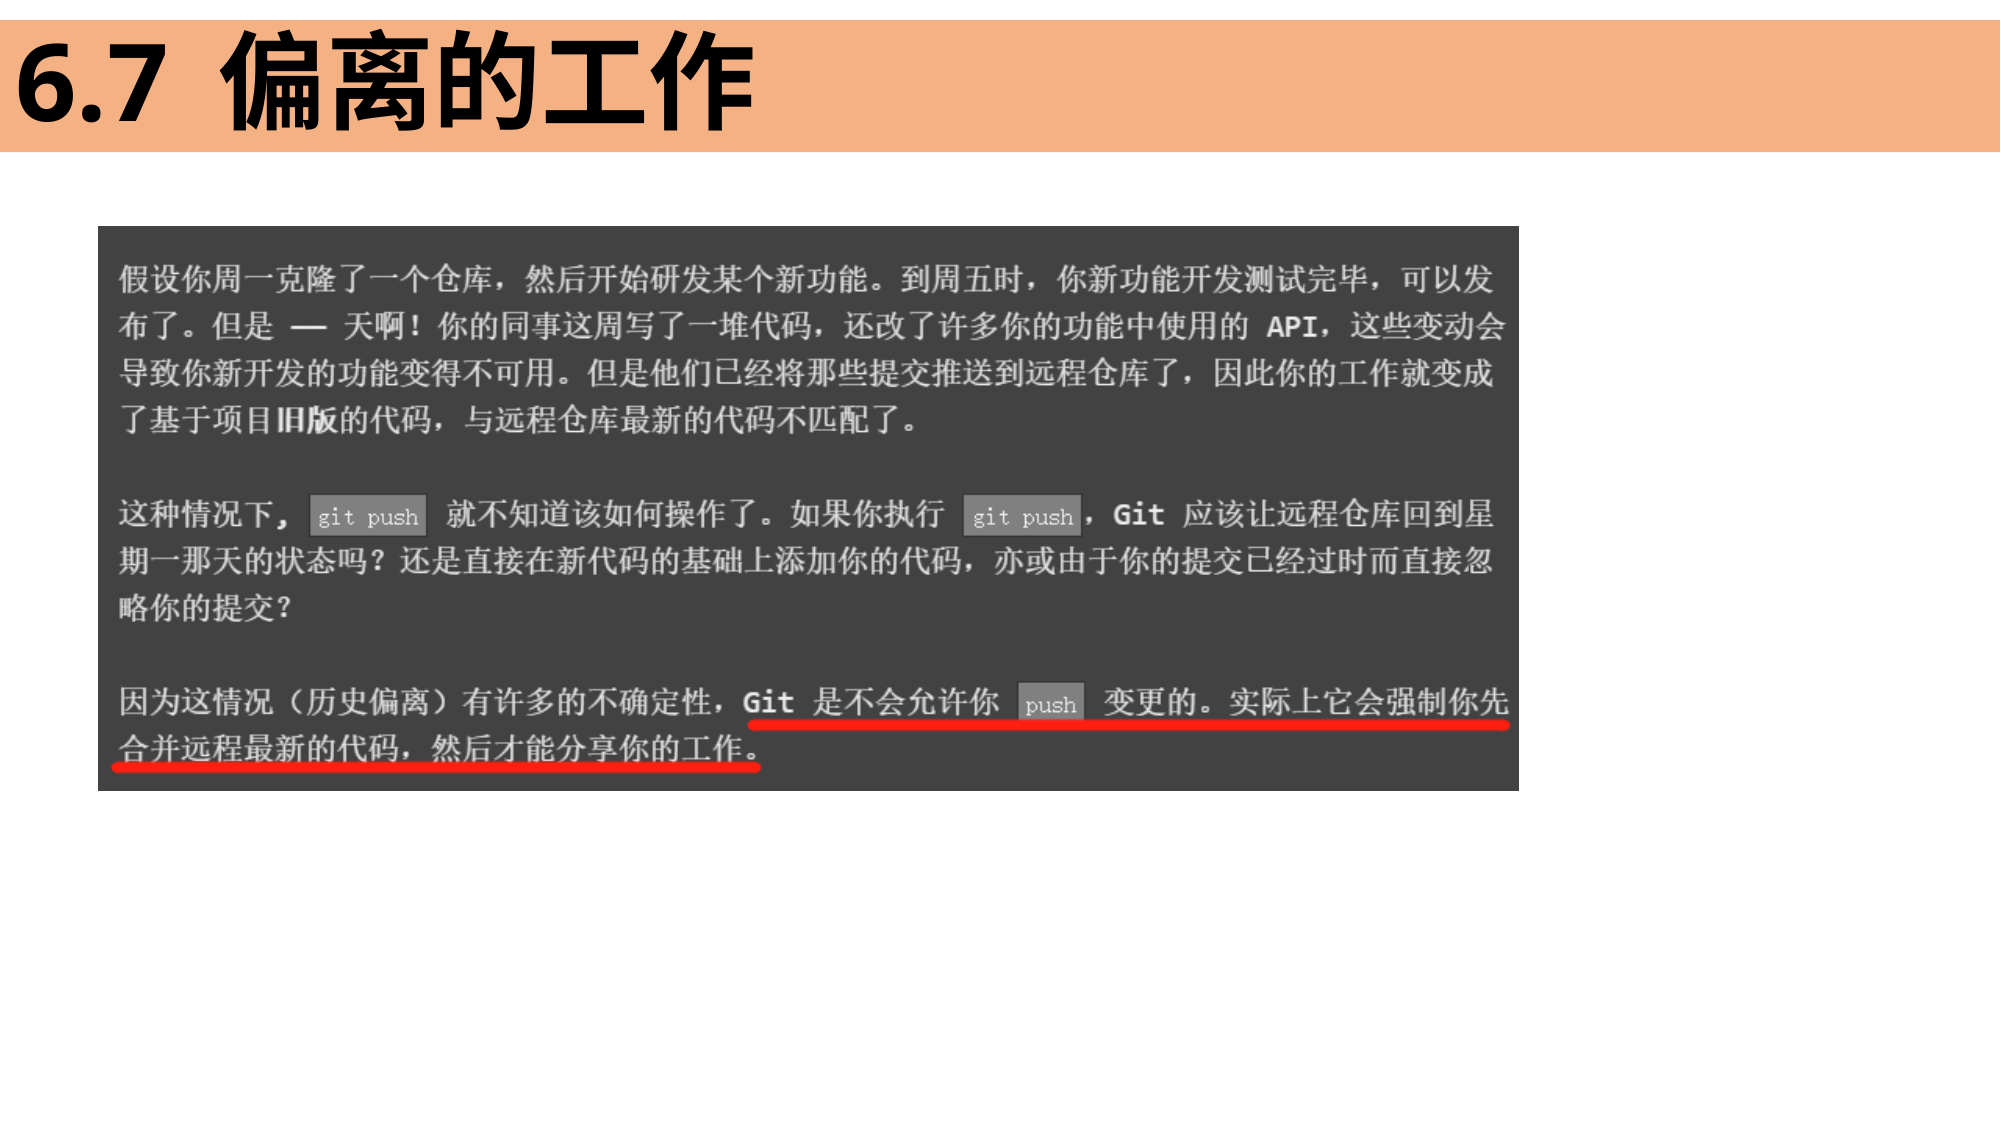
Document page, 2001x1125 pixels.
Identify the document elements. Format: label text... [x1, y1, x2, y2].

title 6.7 偏离的工作 [0, 20, 2000, 153]
picture [98, 226, 1519, 791]
